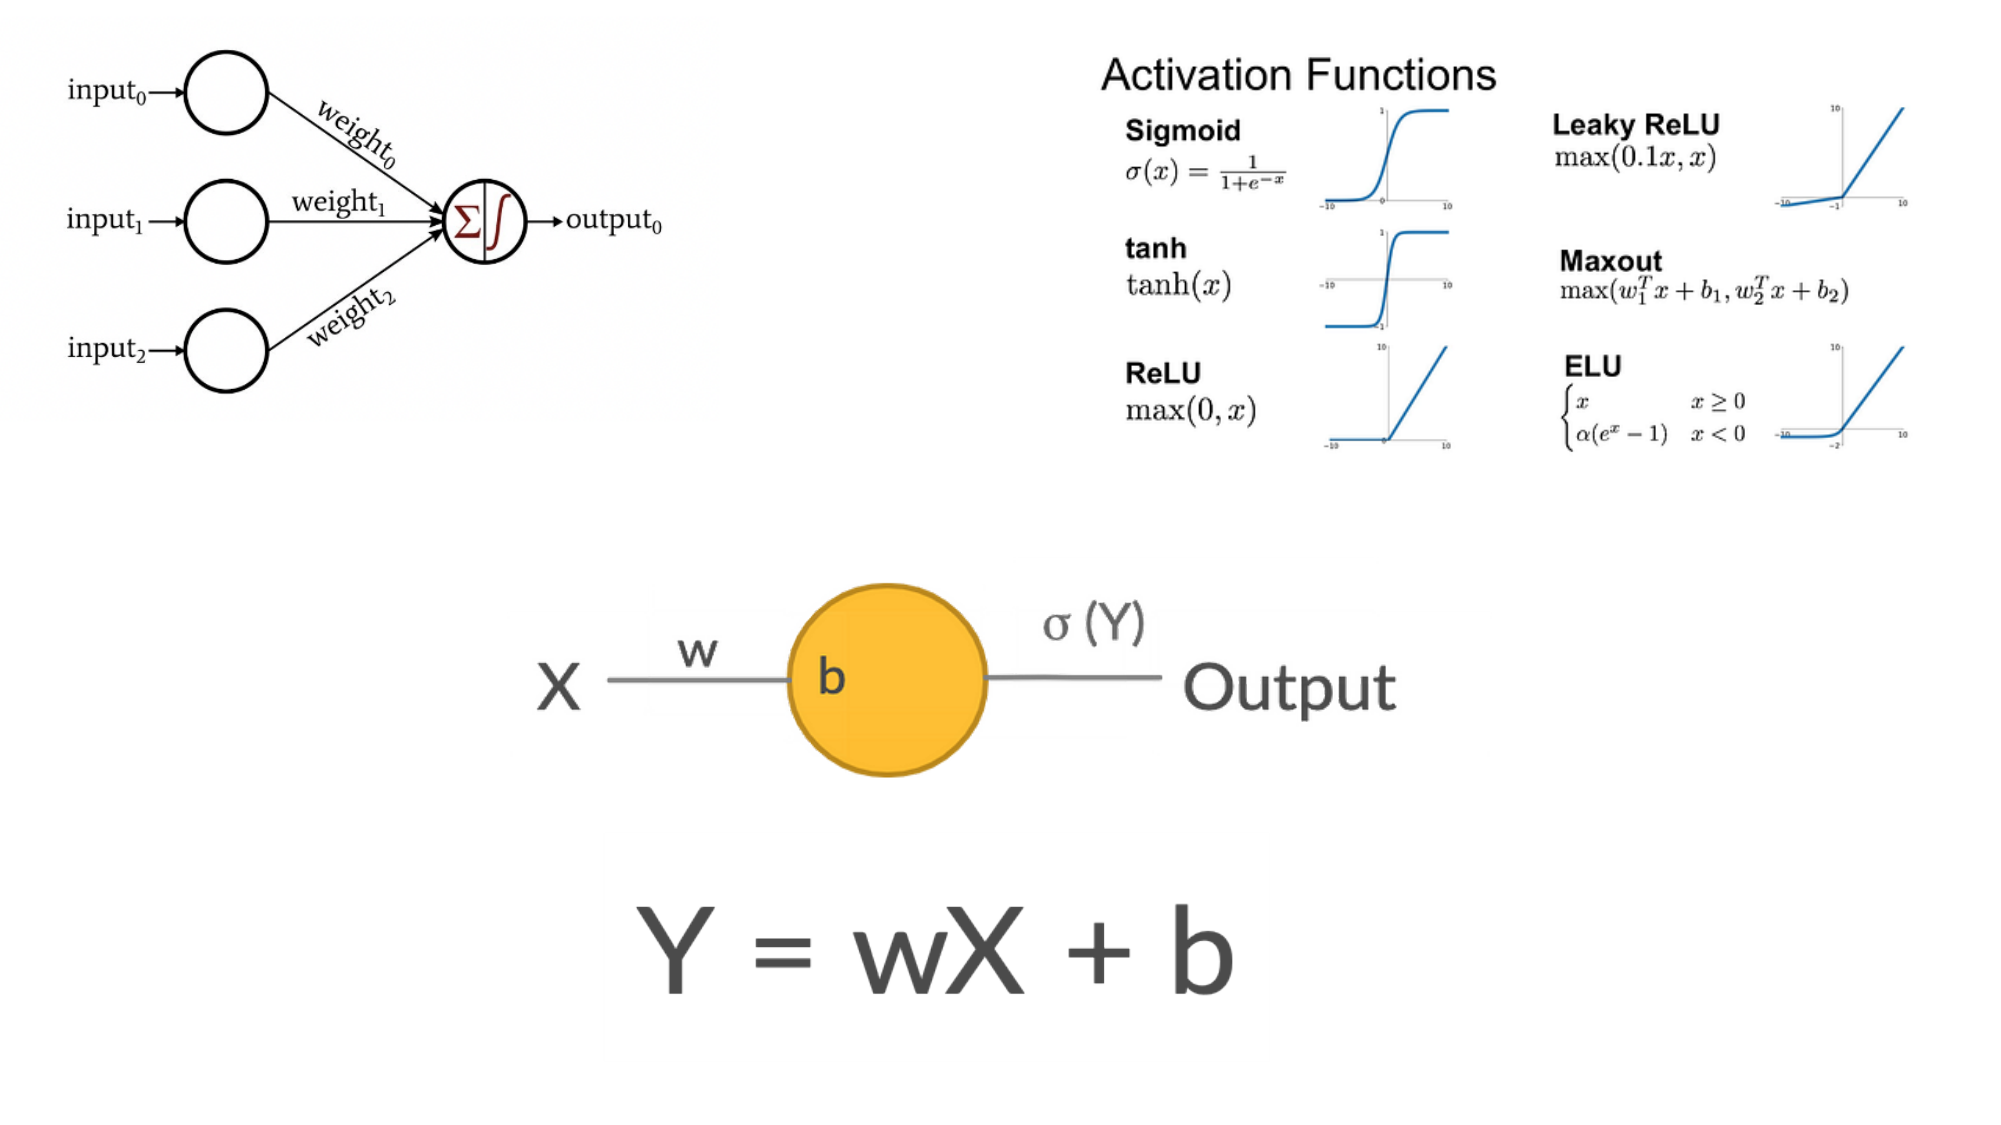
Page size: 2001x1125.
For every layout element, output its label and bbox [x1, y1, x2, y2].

picture [453, 505, 1547, 1122]
picture [0, 16, 720, 422]
picture [1088, 34, 1964, 474]
